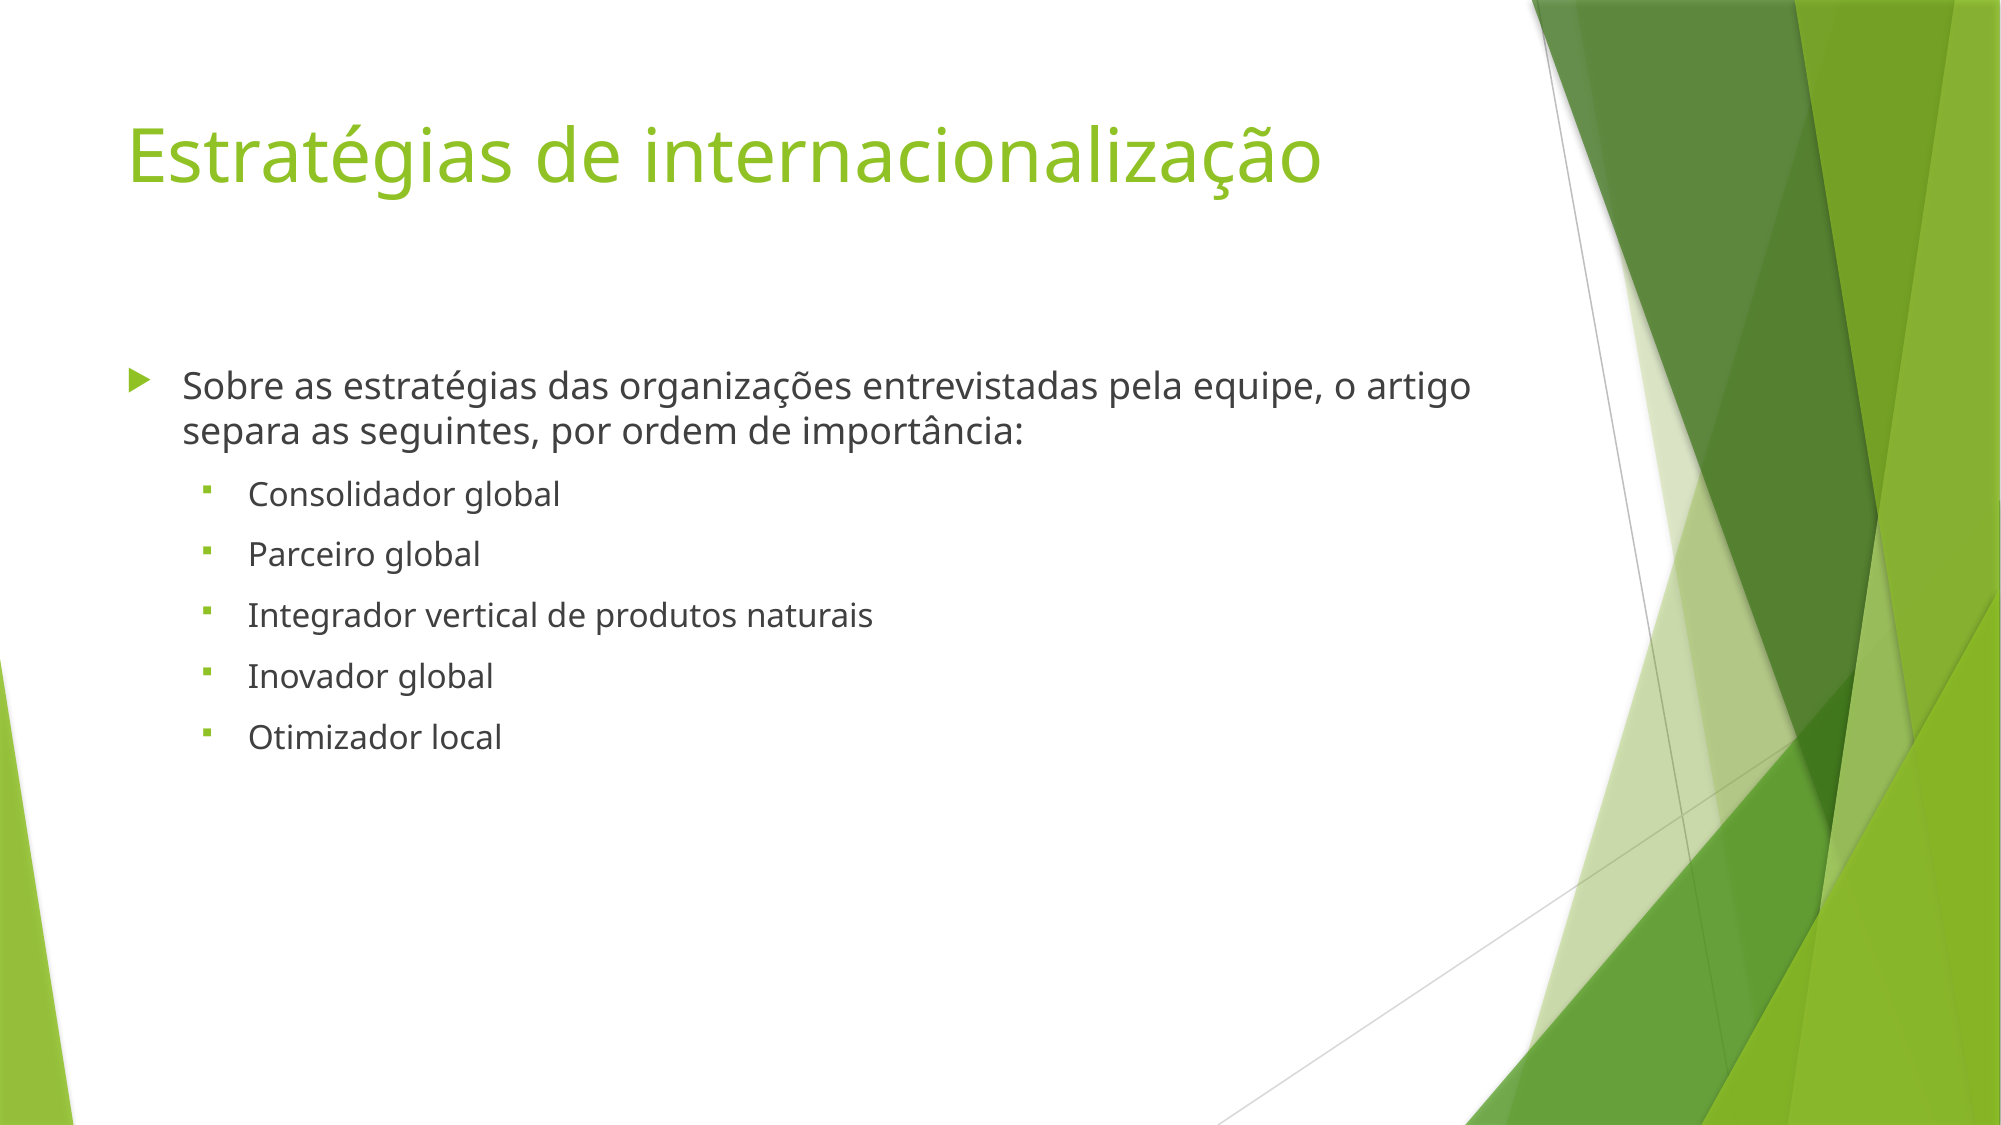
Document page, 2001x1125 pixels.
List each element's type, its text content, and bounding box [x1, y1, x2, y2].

list Sobre as estratégias das organizações entrevistadas pela equipe, o artigo separa as seguintes, por ordem de importância: Consolidador global Parceiro global Integrador vertical de produtos naturais Inovador global Otimizador local [111, 354, 1522, 992]
title Estratégias de internacionalização [111, 99, 1522, 317]
